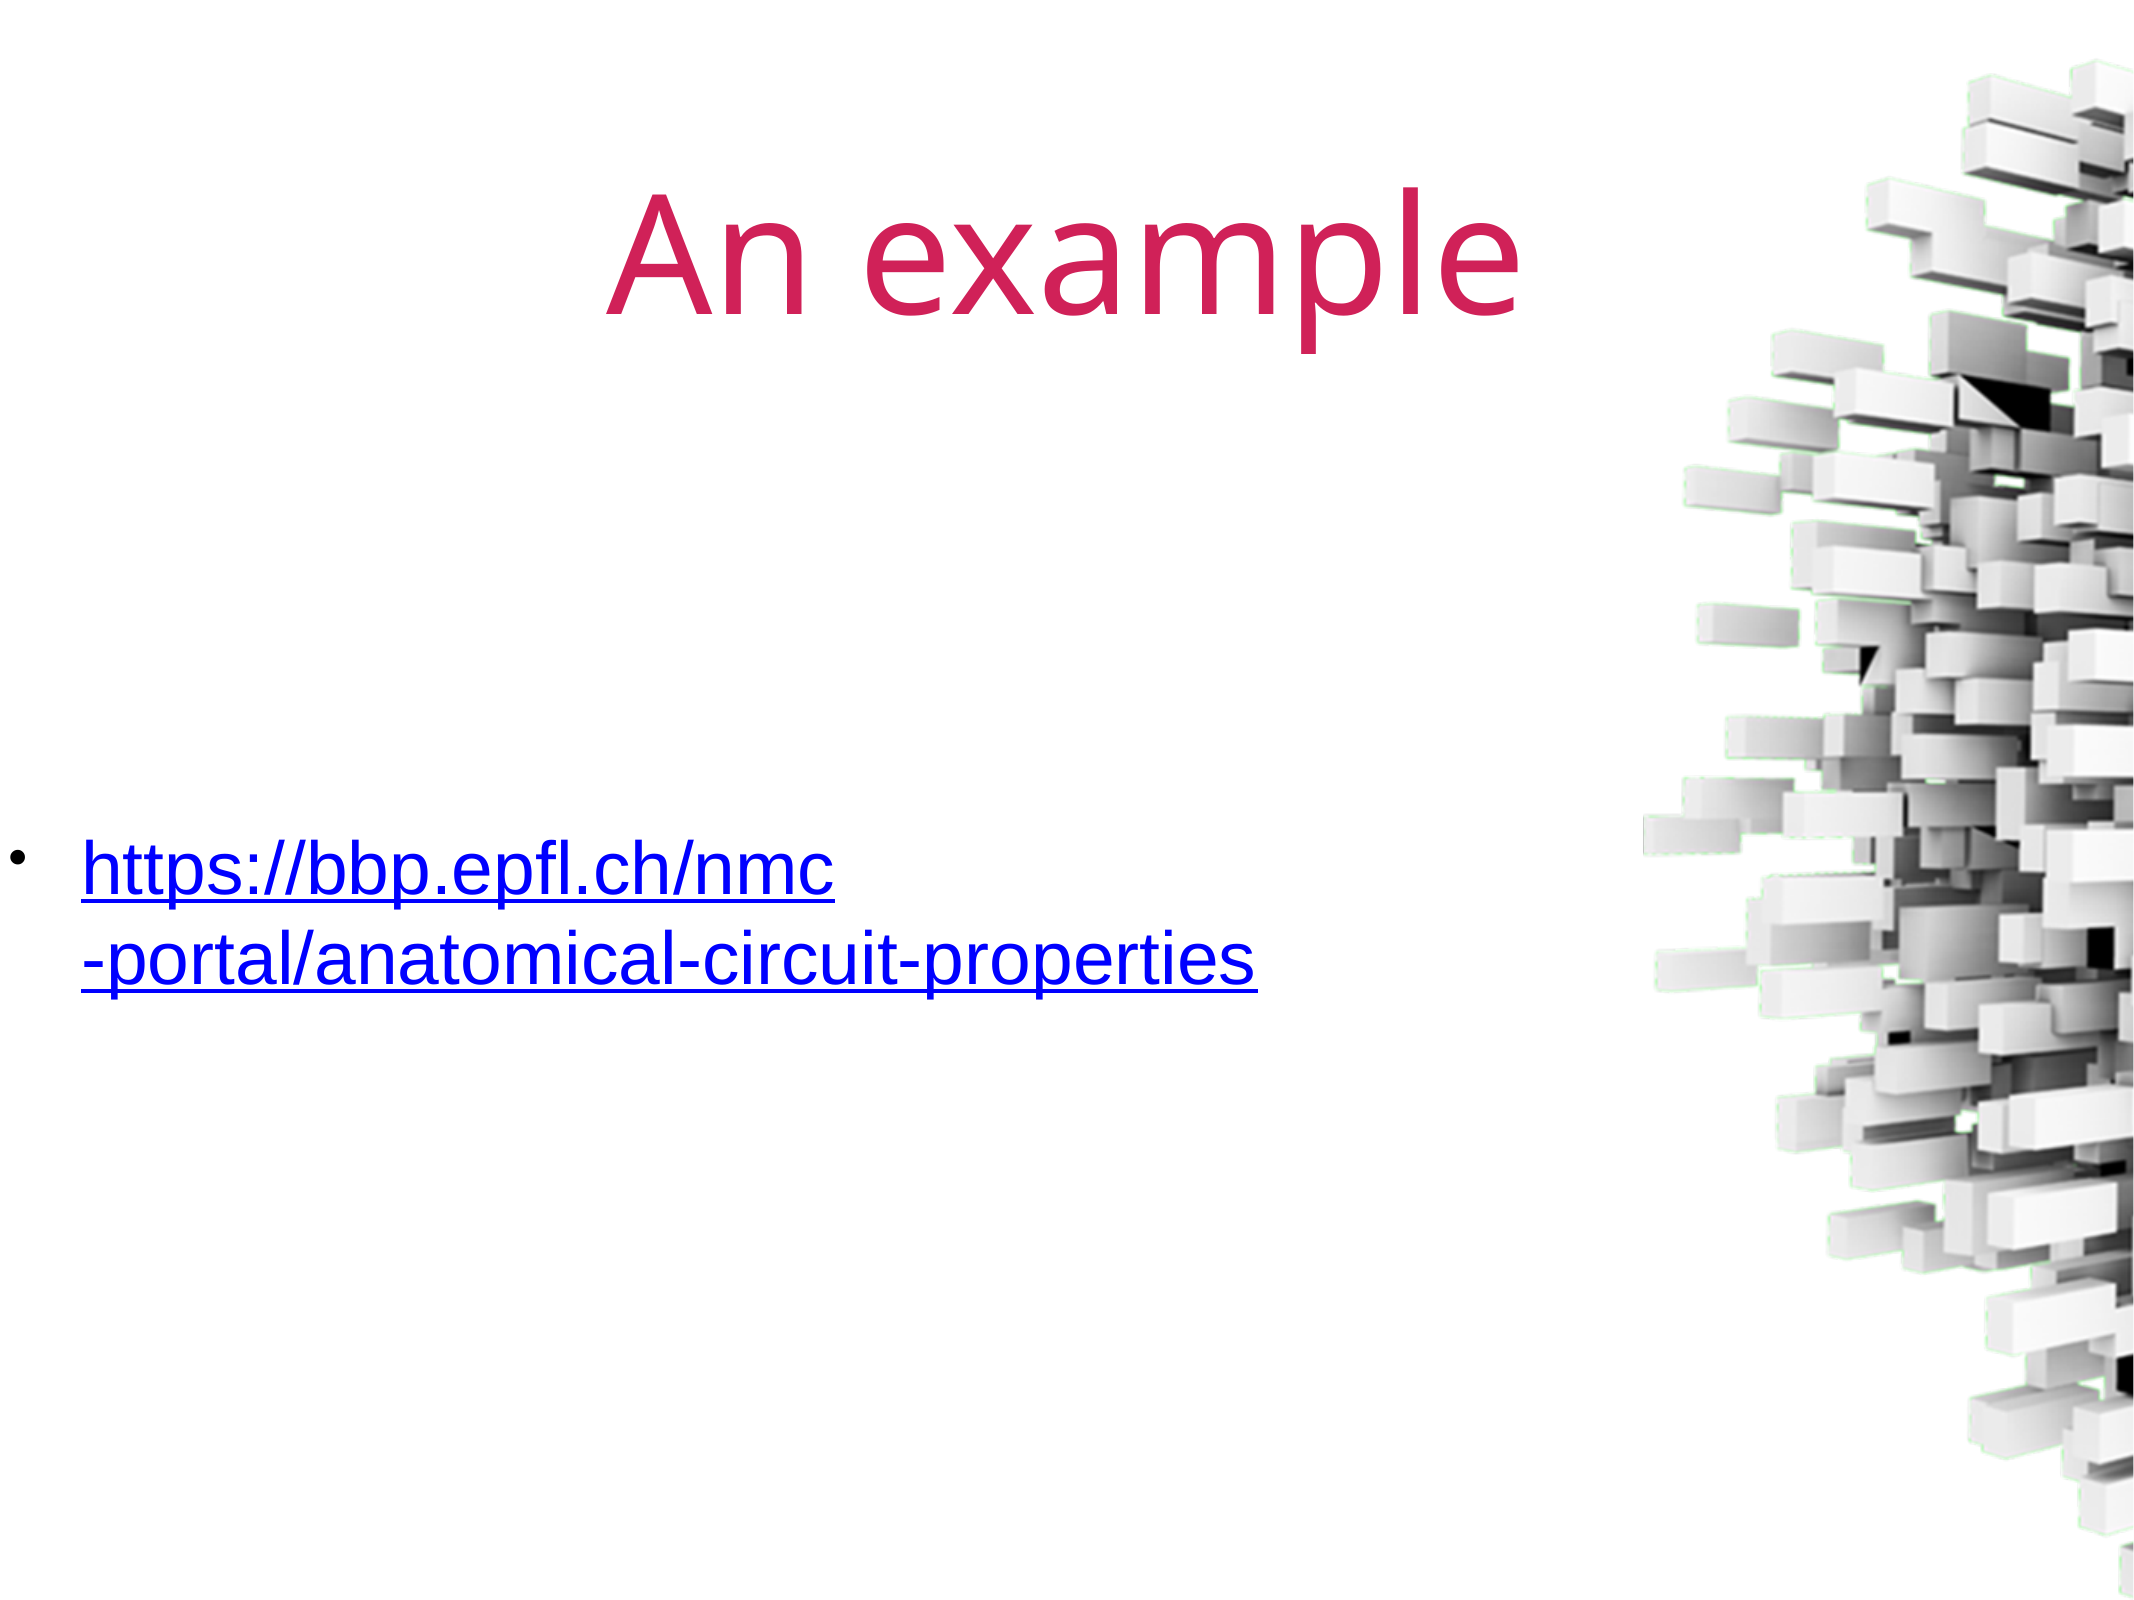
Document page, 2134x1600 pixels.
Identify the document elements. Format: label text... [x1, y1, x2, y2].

picture [1611, 0, 2134, 1600]
list https://bbp.epfl.ch/nmc-portal/anatomical-circuit-properties [0, 426, 1822, 1393]
title An example [155, 72, 1978, 428]
